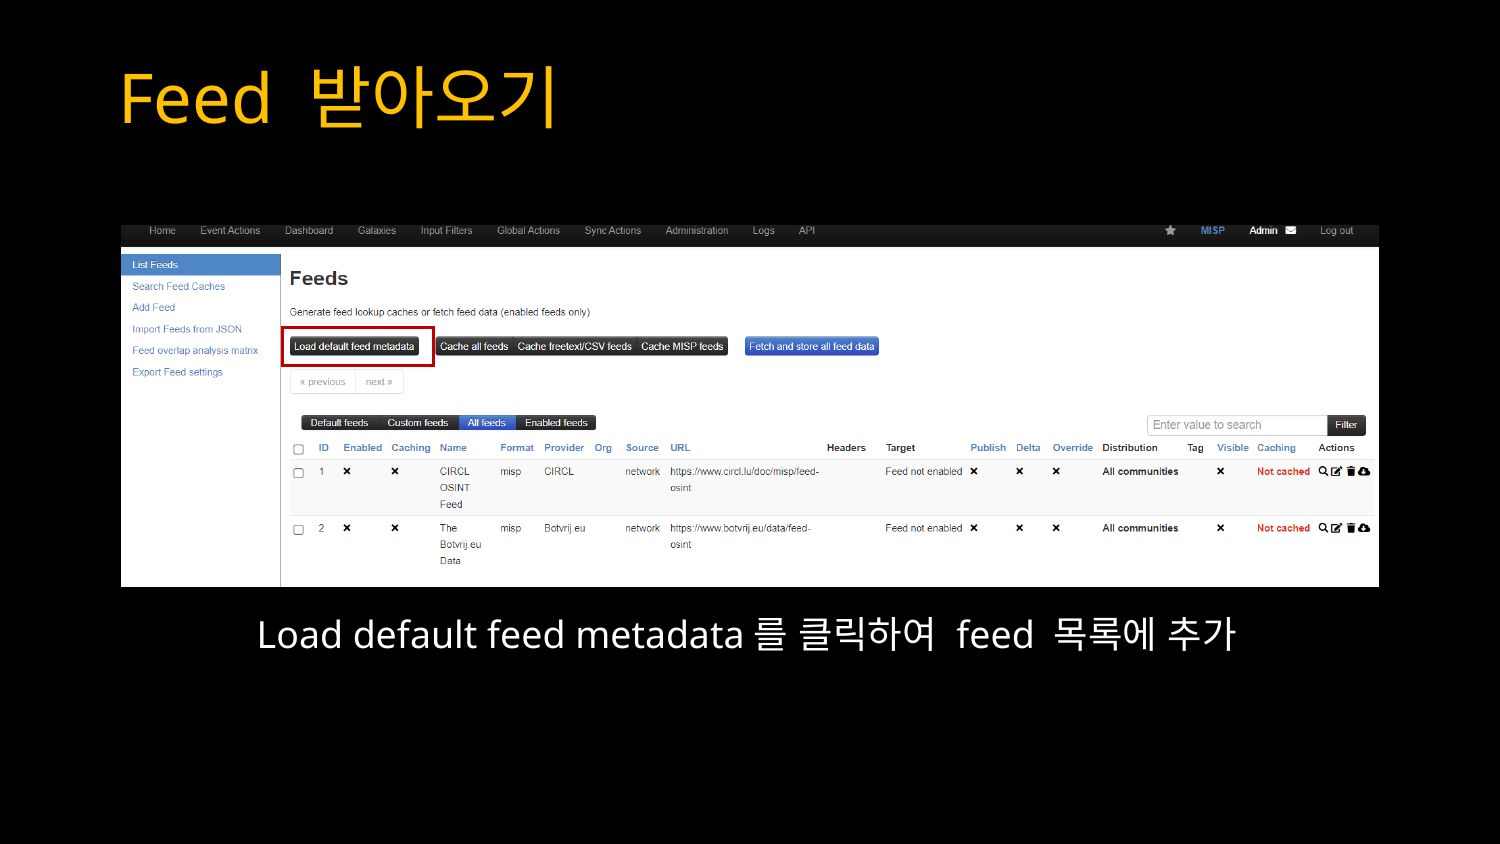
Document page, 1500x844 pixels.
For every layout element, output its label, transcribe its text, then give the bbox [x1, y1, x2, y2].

title Feed 받아오기 [103, 44, 1397, 159]
picture [121, 225, 1379, 587]
text_box Load default feed metadata를 클릭하여 feed 목록에 추가 [241, 603, 1259, 664]
